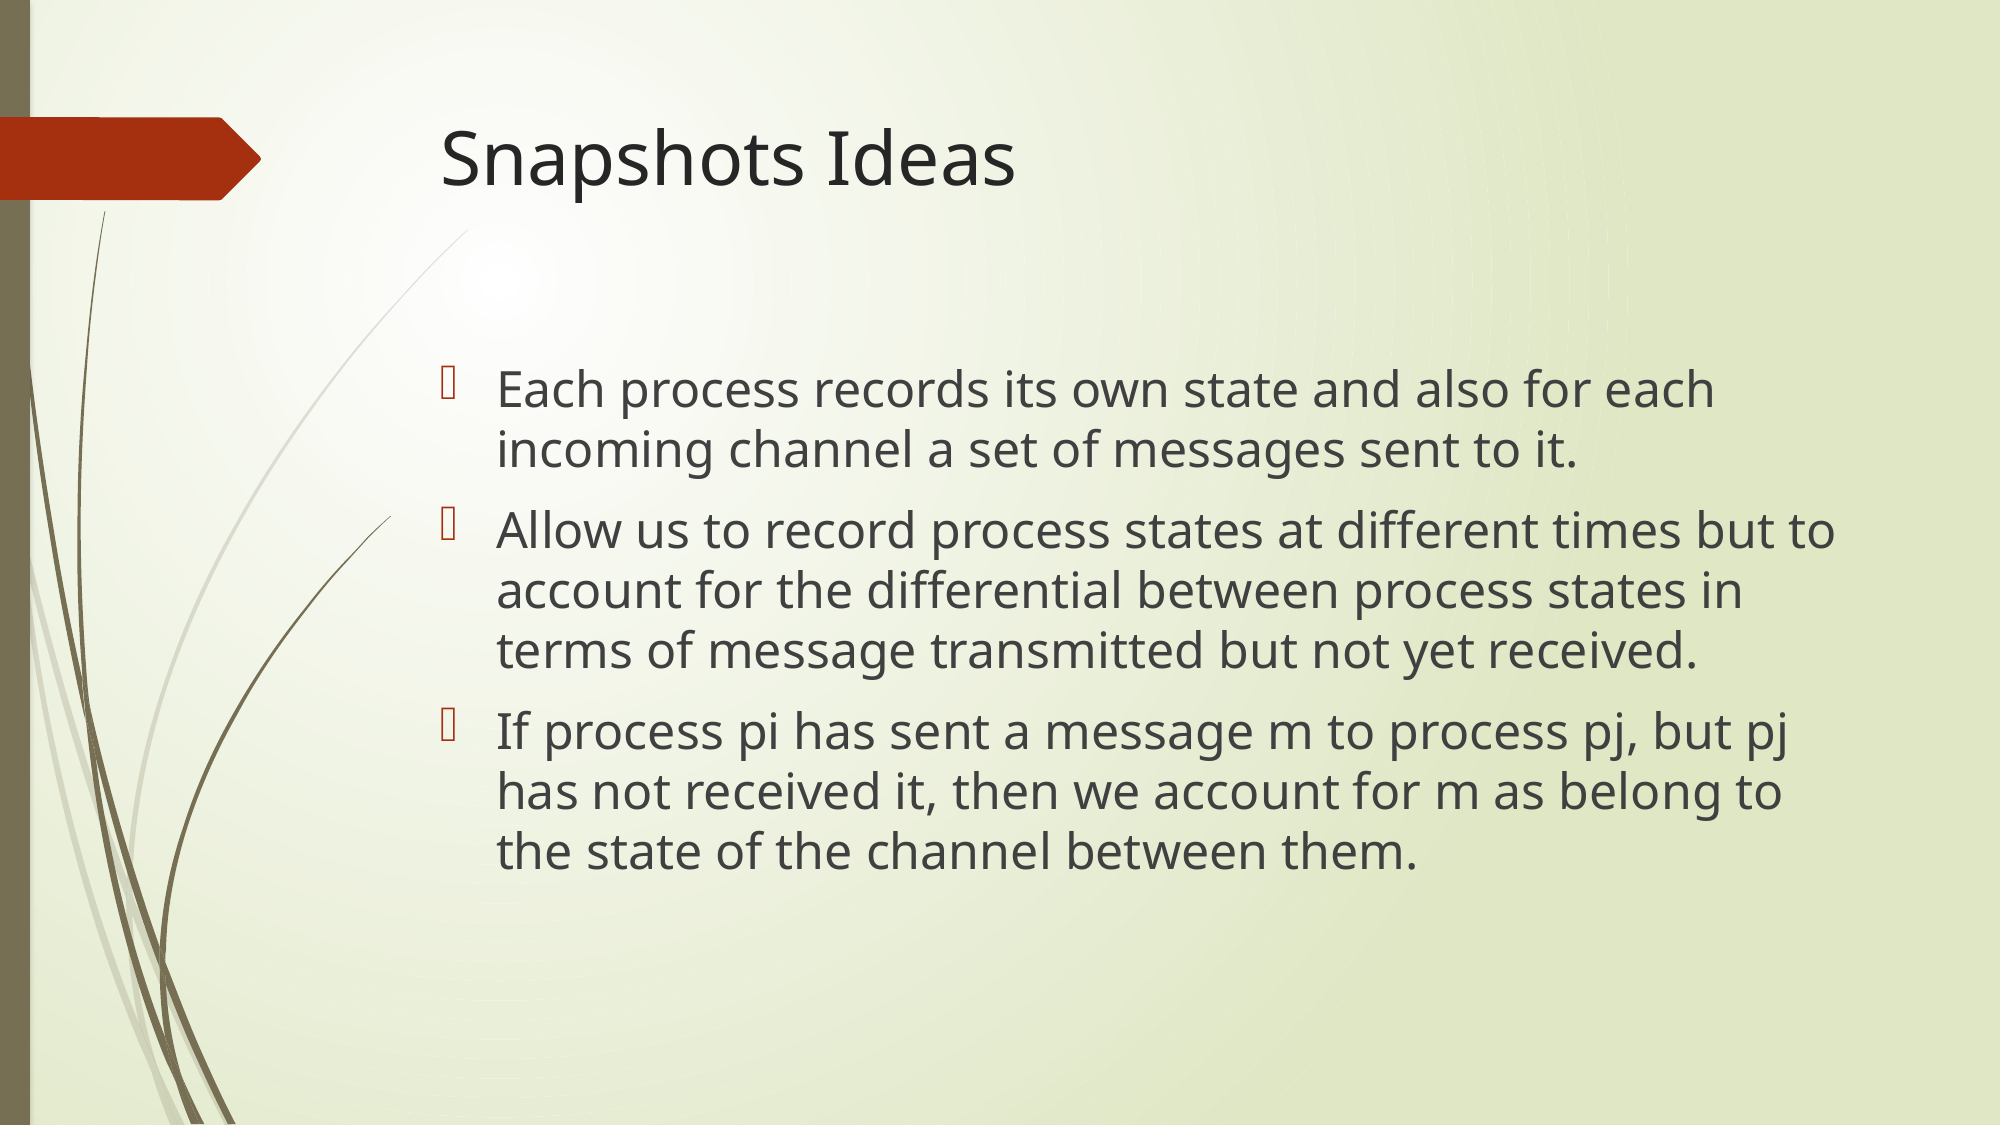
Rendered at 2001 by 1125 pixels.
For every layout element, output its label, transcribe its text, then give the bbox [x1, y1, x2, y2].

title Snapshots Ideas [425, 102, 1888, 313]
list Each process records its own state and also for each incoming channel a set of messages sent to it. Allow us to record process states at different times but to account for the differential between process states in terms of message transmitted but not yet received. If process pi has sent a message m to process pj, but pj has not received it, then we account for m as belong to the state of the channel between them. [424, 350, 1888, 970]
